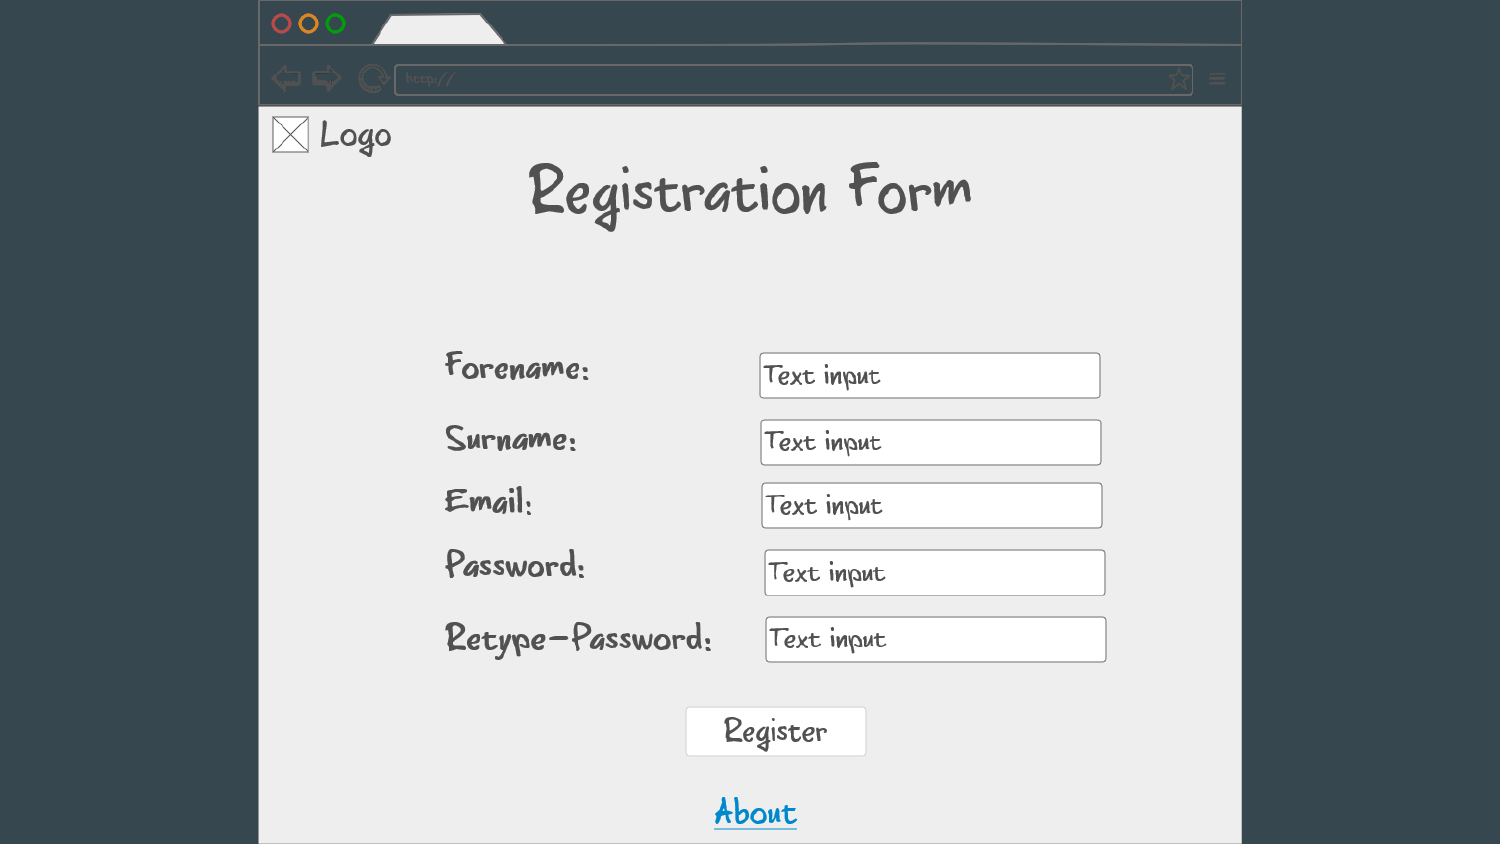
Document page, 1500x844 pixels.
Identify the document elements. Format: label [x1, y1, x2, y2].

picture [258, 0, 1242, 844]
